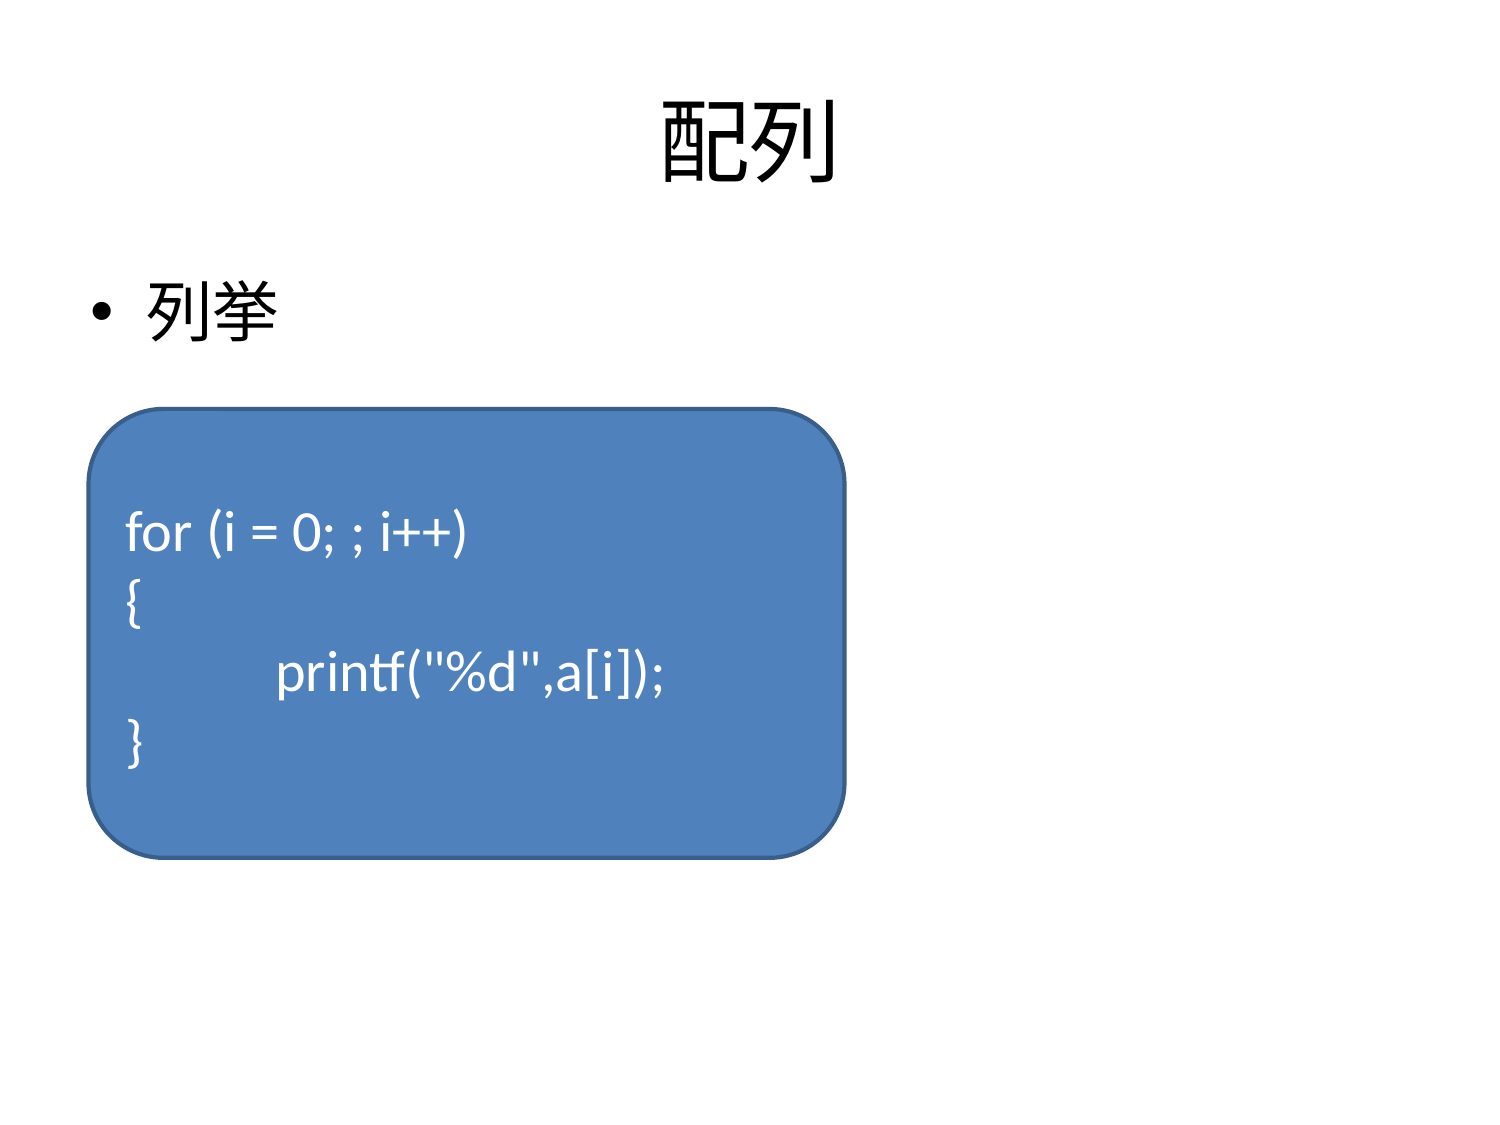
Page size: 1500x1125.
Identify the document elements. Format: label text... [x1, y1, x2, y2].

title 配列 [75, 45, 1425, 233]
text_box for (i = 0; ; i++) { printf("%d",a[i]); } [88, 408, 845, 858]
list 列挙 [75, 262, 1425, 1005]
